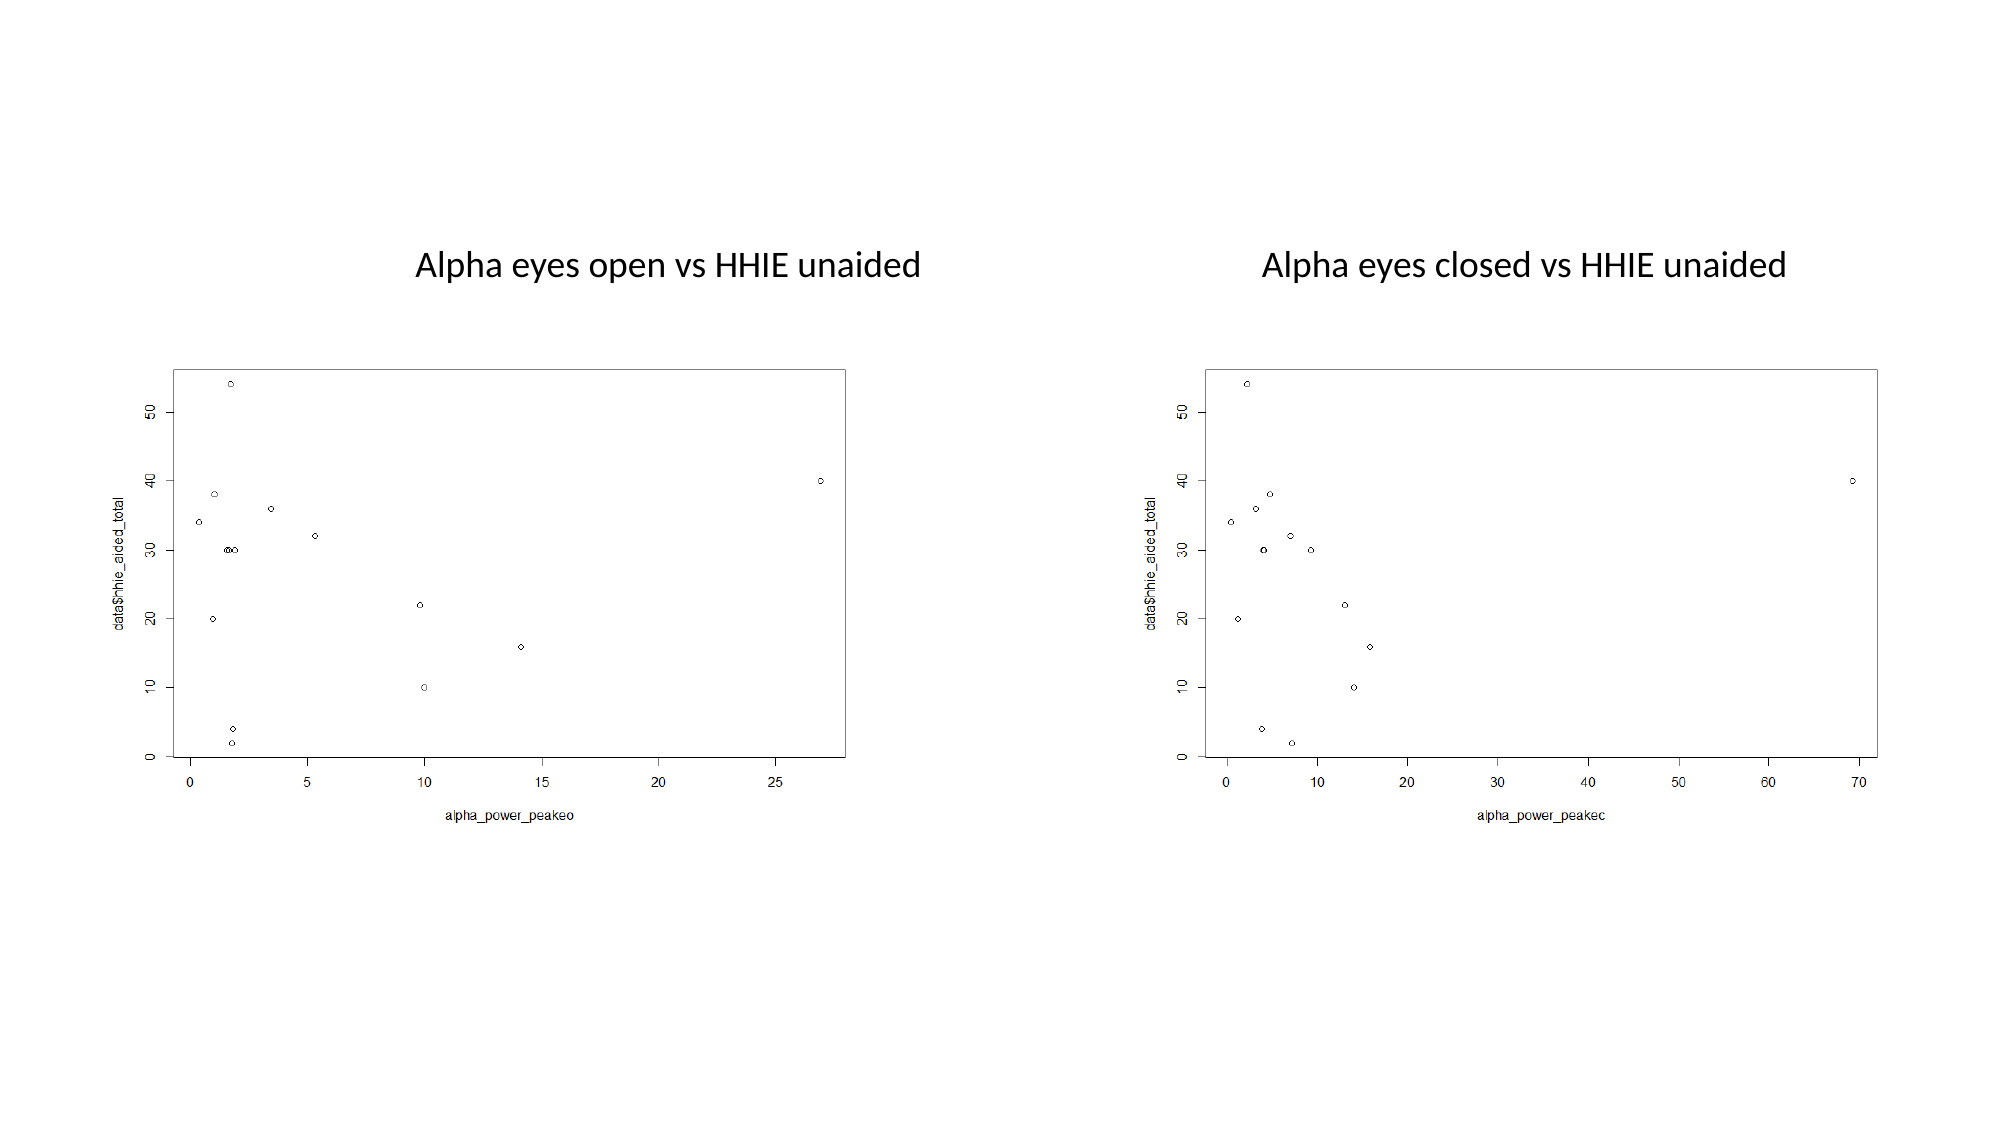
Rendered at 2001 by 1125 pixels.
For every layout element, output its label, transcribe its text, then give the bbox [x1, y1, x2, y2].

picture [107, 303, 879, 840]
picture [1139, 303, 1911, 840]
text_box Alpha eyes closed vs HHIE unaided [1247, 232, 1803, 292]
text_box Alpha eyes open vs HHIE unaided [400, 232, 938, 292]
